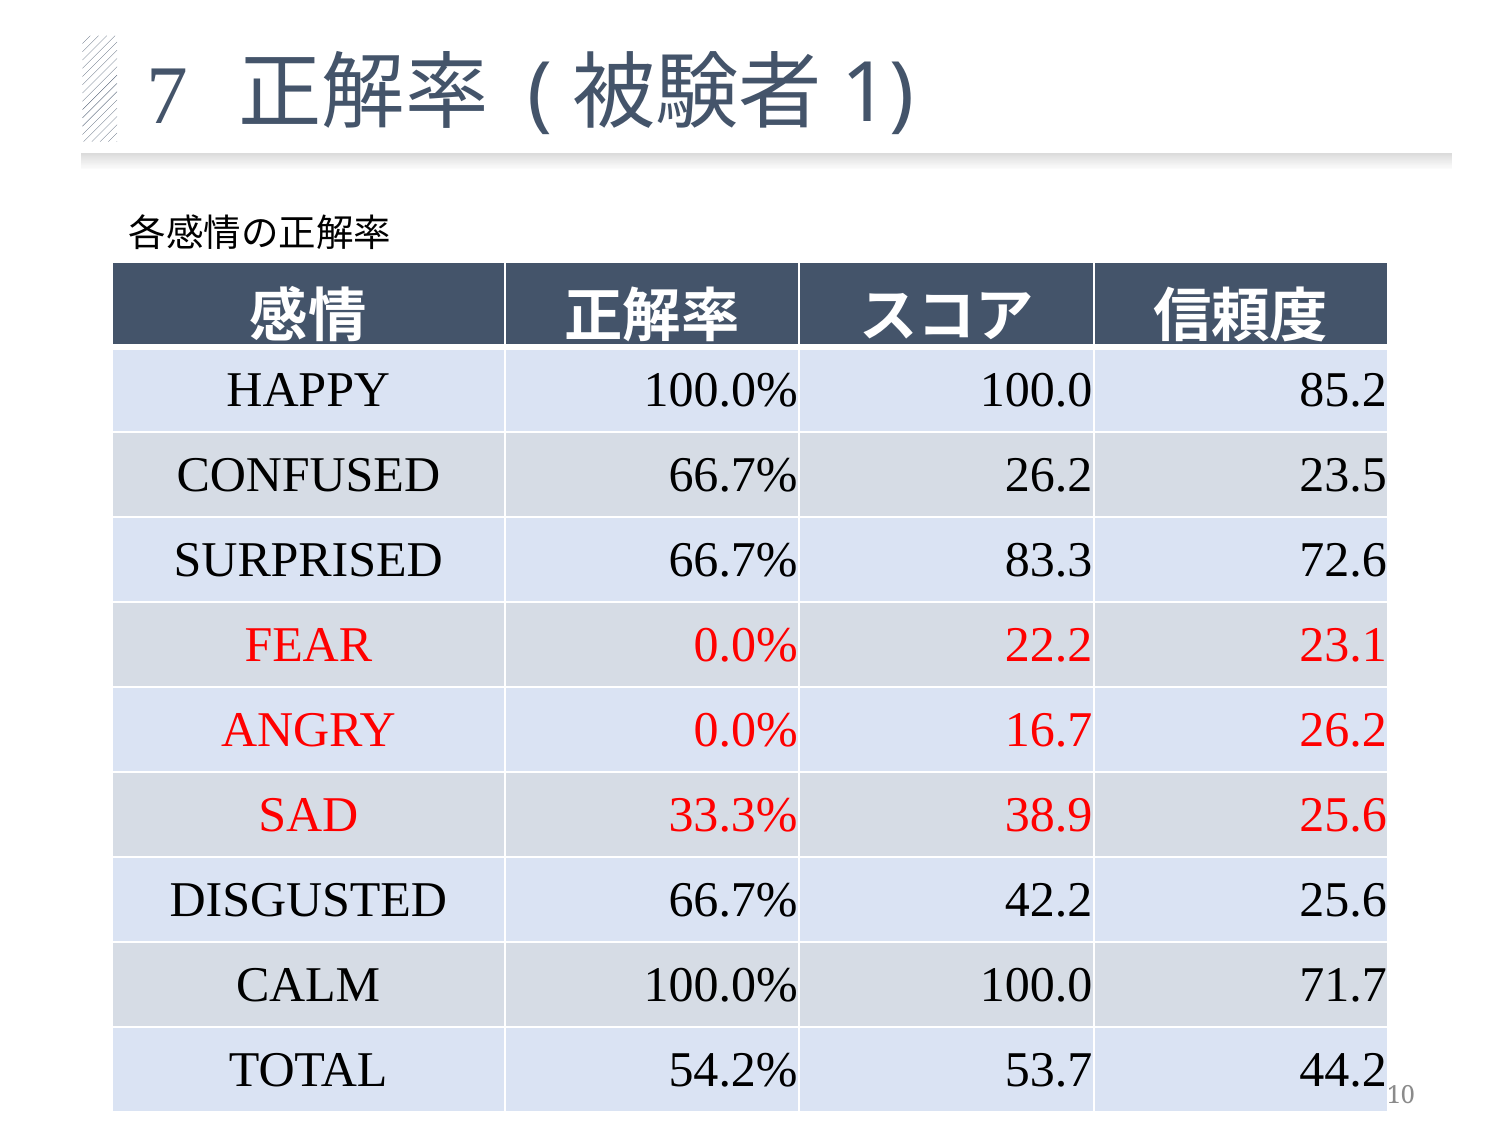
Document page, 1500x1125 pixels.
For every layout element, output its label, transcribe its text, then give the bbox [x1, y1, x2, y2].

text_box 7 [131, 33, 203, 148]
table_cell 53.7 [800, 1028, 1093, 1111]
table_cell SAD [113, 773, 504, 856]
text_box [81, 35, 118, 143]
table_cell 72.6 [1095, 518, 1387, 601]
slide_number 10 [1092, 1065, 1430, 1125]
table_header 正解率 [506, 263, 798, 344]
table_cell 66.7% [506, 518, 798, 601]
table_cell 85.2 [1095, 350, 1387, 431]
table_cell FEAR [113, 603, 504, 686]
table_cell 100.0 [800, 943, 1093, 1026]
table_header 感情 [113, 263, 504, 344]
table_cell 83.3 [800, 518, 1093, 601]
table_cell 23.5 [1095, 433, 1387, 516]
table_cell HAPPY [113, 350, 504, 431]
table_cell TOTAL [113, 1028, 504, 1111]
table_cell 0.0% [506, 603, 798, 686]
text_box 正解率 (被験者1) [223, 30, 930, 146]
table_cell ANGRY [113, 688, 504, 771]
text_box 各感情の正解率 [113, 201, 407, 261]
table_cell 22.2 [800, 603, 1093, 686]
table_cell 71.7 [1095, 943, 1387, 1026]
table_cell CONFUSED [113, 433, 504, 516]
table_cell 42.2 [800, 858, 1093, 941]
table_cell 16.7 [800, 688, 1093, 771]
table_cell 33.3% [506, 773, 798, 856]
table_cell 38.9 [800, 773, 1093, 856]
table_cell 25.6 [1095, 773, 1387, 856]
table_cell 0.0% [506, 688, 798, 771]
table_cell 54.2% [506, 1028, 798, 1111]
table_cell 100.0% [506, 943, 798, 1026]
table_cell SURPRISED [113, 518, 504, 601]
table_cell 44.2 [1095, 1028, 1387, 1111]
table_cell 100.0% [506, 350, 798, 431]
table_cell DISGUSTED [113, 858, 504, 941]
table_cell 66.7% [506, 858, 798, 941]
table_cell 66.7% [506, 433, 798, 516]
table_cell 26.2 [800, 433, 1093, 516]
text_box [80, 153, 1453, 169]
table_header スコア [800, 263, 1093, 344]
table_header 信頼度 [1095, 263, 1387, 344]
table_cell 100.0 [800, 350, 1093, 431]
table_cell 23.1 [1095, 603, 1387, 686]
table_cell CALM [113, 943, 504, 1026]
table_cell 26.2 [1095, 688, 1387, 771]
table_cell 25.6 [1095, 858, 1387, 941]
